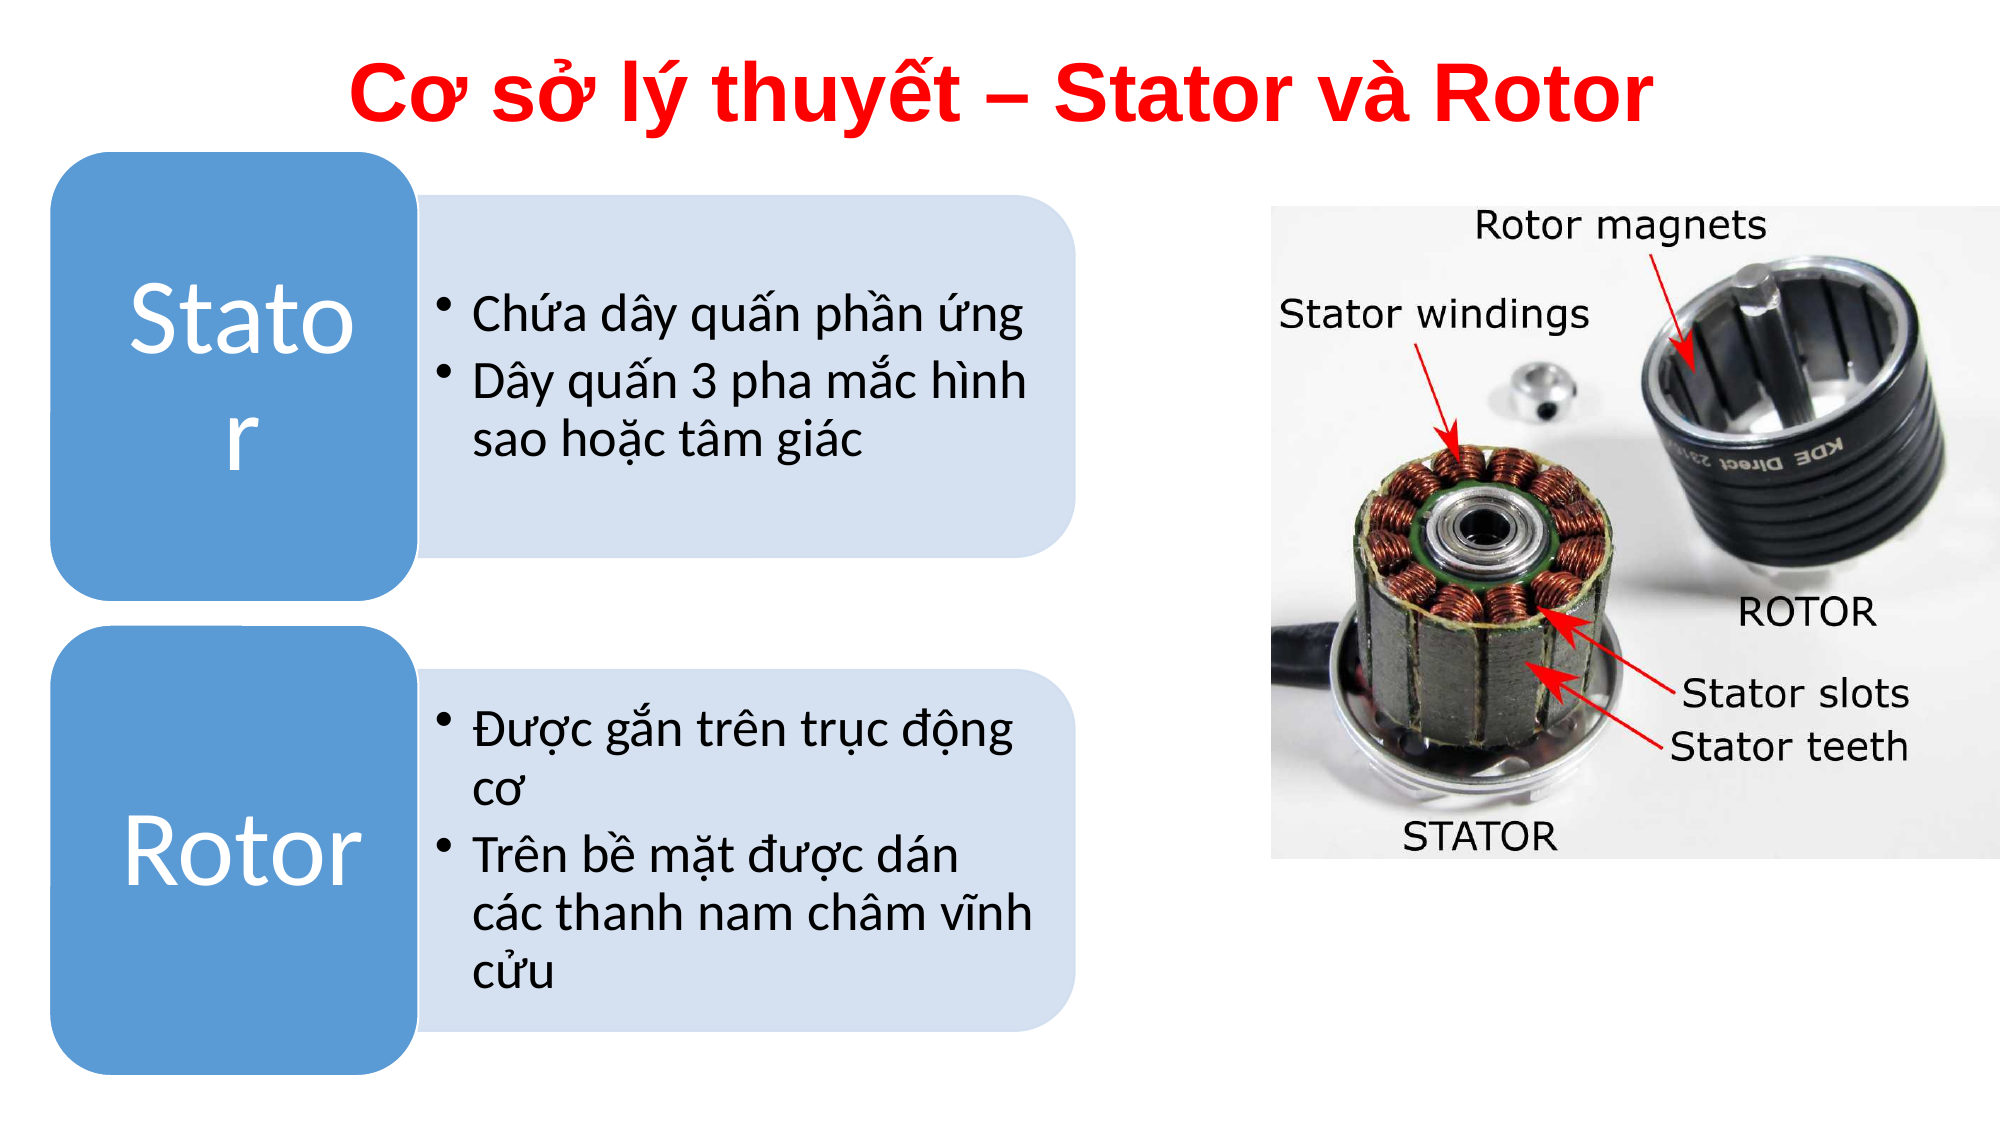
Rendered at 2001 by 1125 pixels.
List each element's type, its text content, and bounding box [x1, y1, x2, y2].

picture [1271, 206, 2000, 859]
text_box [49, 150, 1075, 1077]
text_box Cơ sở lý thuyết – Stator và Rotor [333, 31, 1671, 146]
